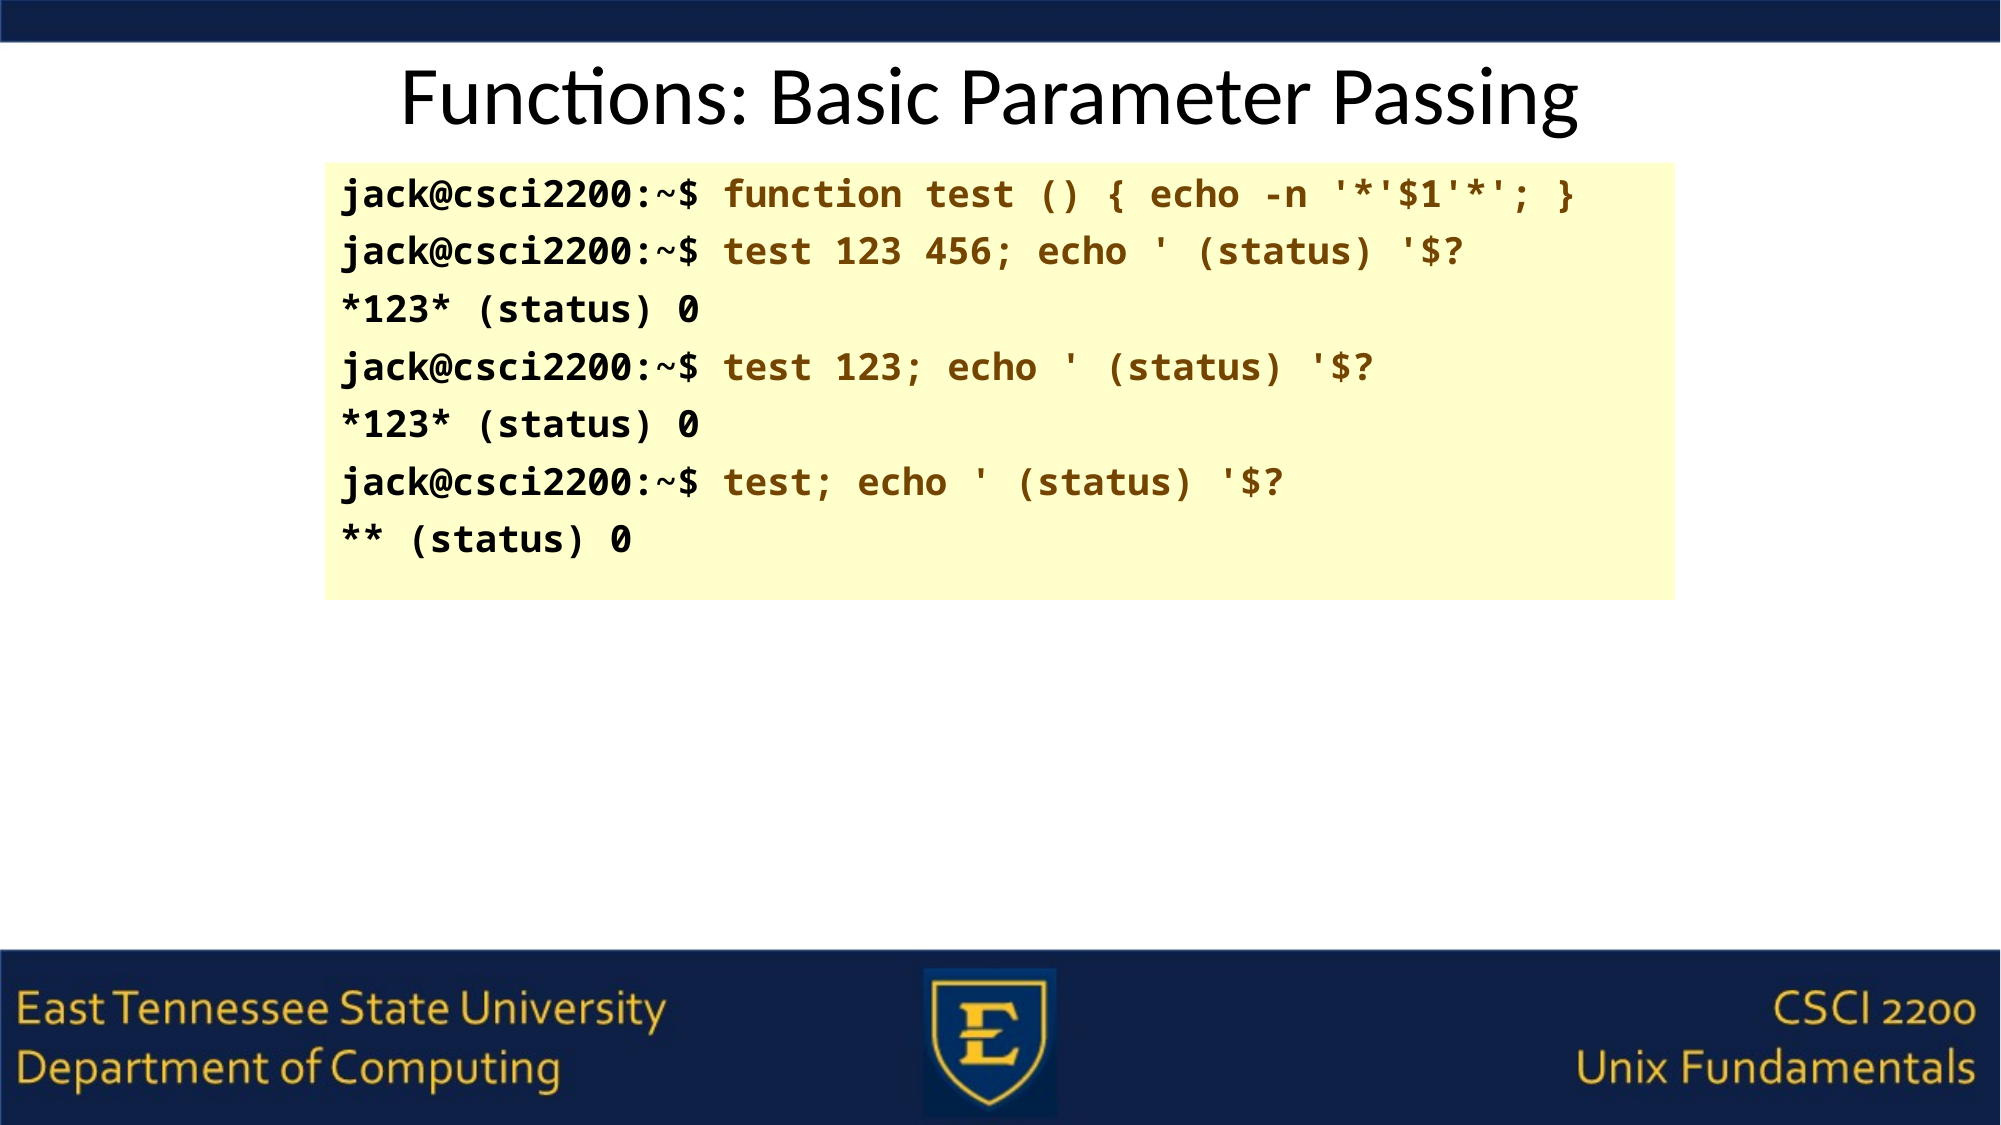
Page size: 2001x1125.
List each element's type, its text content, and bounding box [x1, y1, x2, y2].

picture [0, 0, 2001, 1125]
list jack@csci2200:~$ function test () { echo -n '*'$1'*'; } jack@csci2200:~$ test 123 456; echo ' (status) '$? *123* (status) 0 jack@csci2200:~$ test 123; echo ' (status) '$? *123* (status) 0 jack@csci2200:~$ test; echo ' (status) '$? ** (status) 0 [324, 162, 1675, 600]
title Functions: Basic Parameter Passing [324, 45, 1675, 138]
